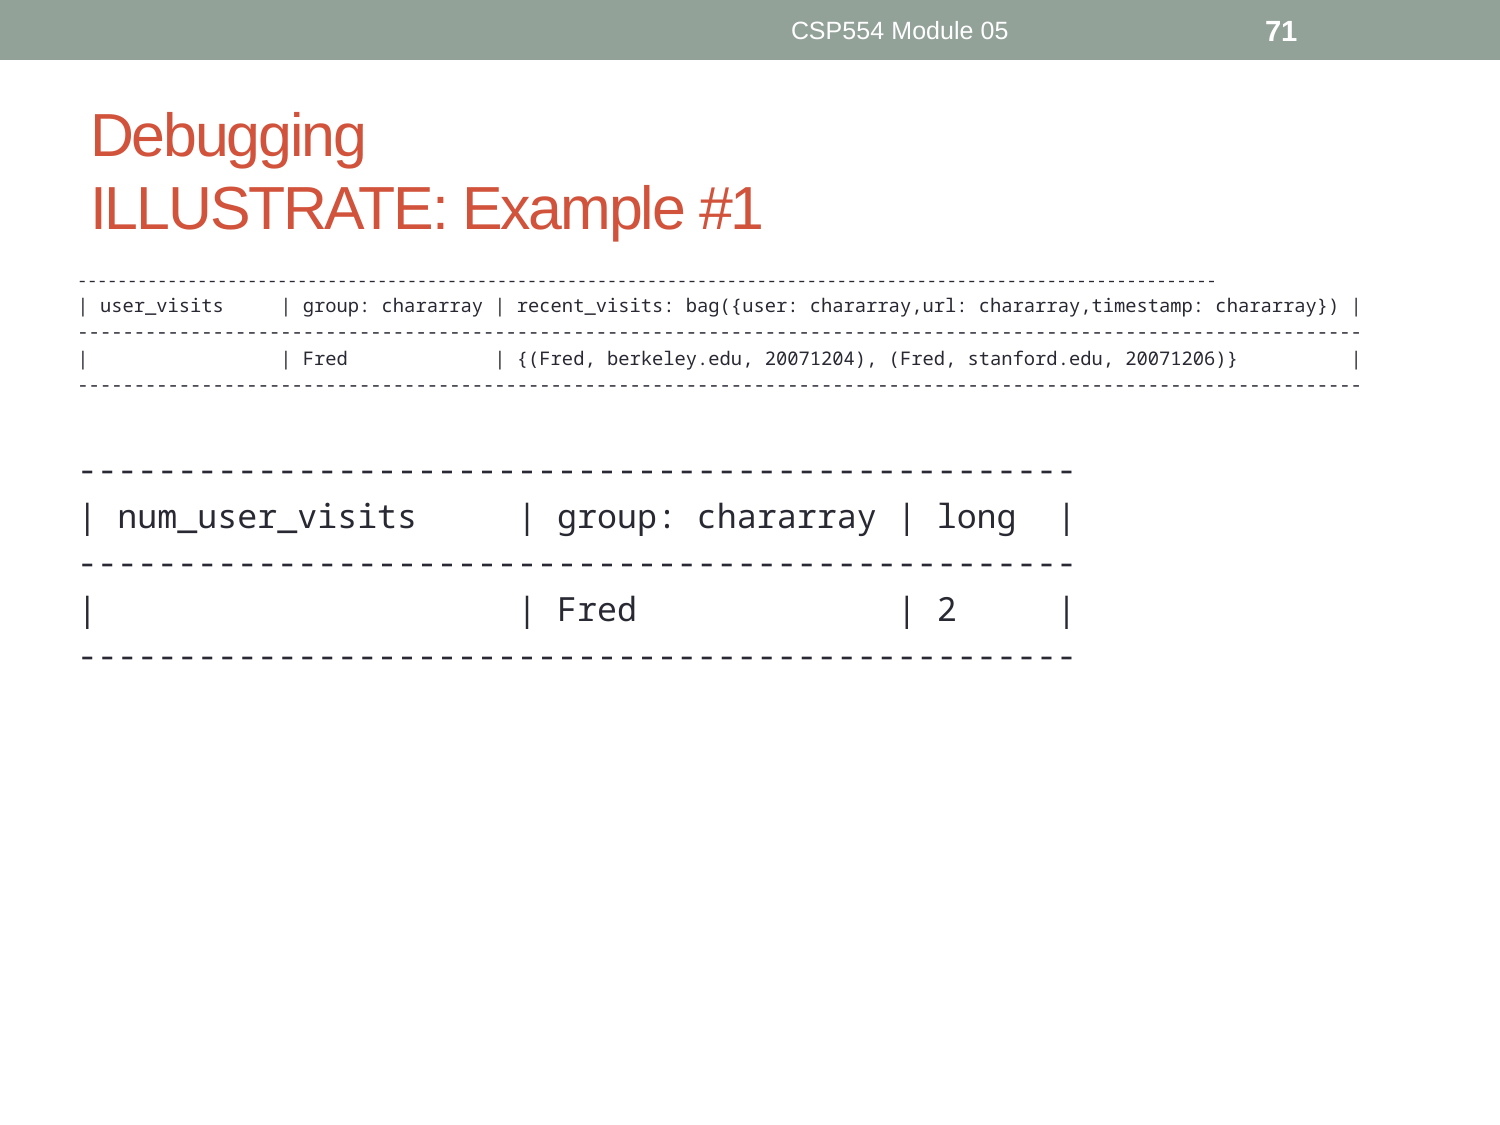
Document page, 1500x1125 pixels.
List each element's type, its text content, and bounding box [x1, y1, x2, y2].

footer CSP554 Module 05 [562, 3, 1238, 57]
slide_number 71 [1250, 3, 1425, 57]
list ------------------------------------------------------------------------------------------------------------------ | user_visits | group: chararray | recent_visits: bag({user: chararray,url: chararray,timestamp: chararray}) | ------------------------------------------------------------------------------------------------------------------ | | Fred | {(Fred, berkeley.edu, 20071204), (Fred, stanford.edu, 20071206)} | ------------------------------------------------------------------------------------------------------------------ -------------------------------------------------- | num_user_visits | group: chararray | long | -------------------------------------------------- | | Fred | 2 | -------------------------------------------------- [62, 262, 1438, 1063]
title Debugging ILLUSTRATE: Example #1 [75, 87, 1425, 250]
